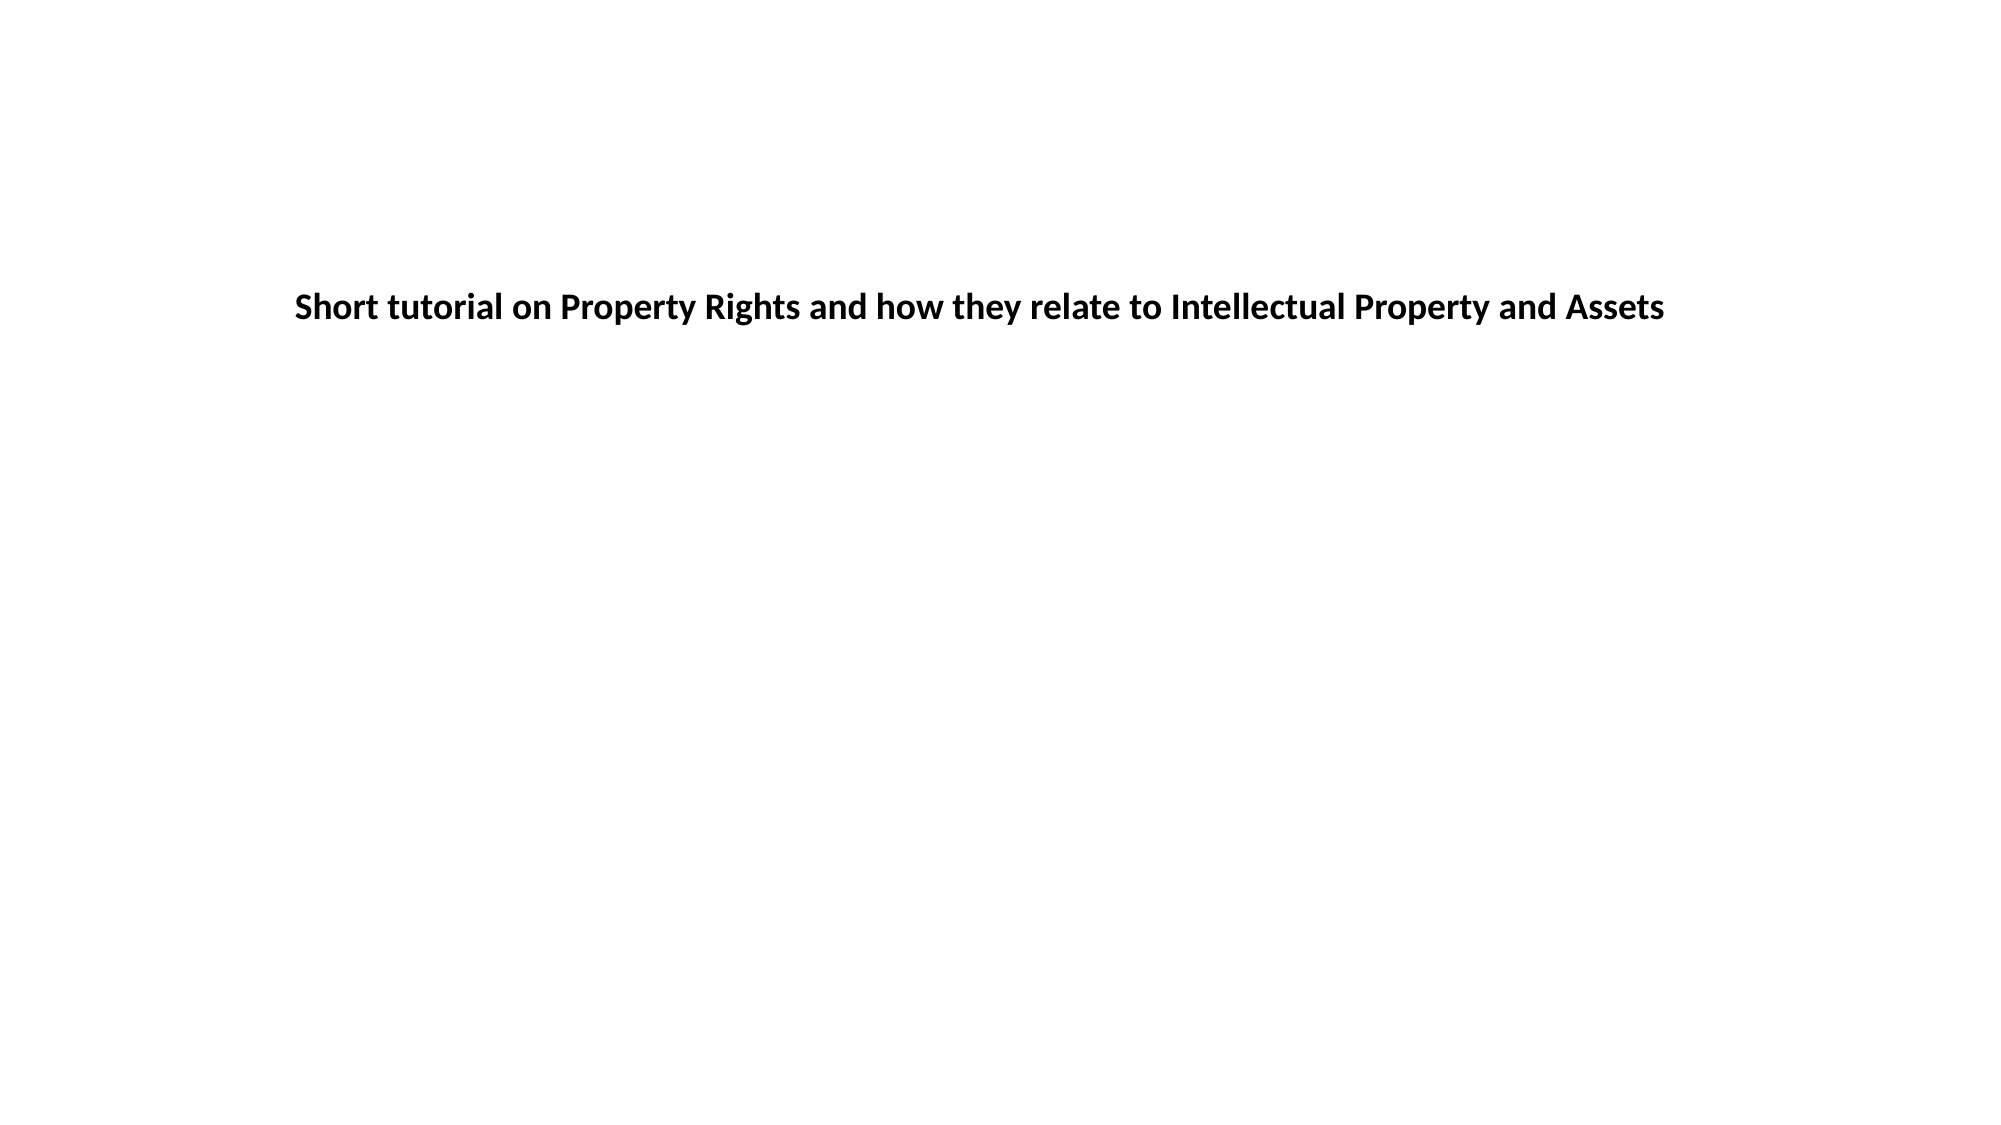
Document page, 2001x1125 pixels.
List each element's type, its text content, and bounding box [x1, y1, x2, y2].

text_box Short tutorial on Property Rights and how they relate to Intellectual Property and Assets [280, 274, 1720, 335]
